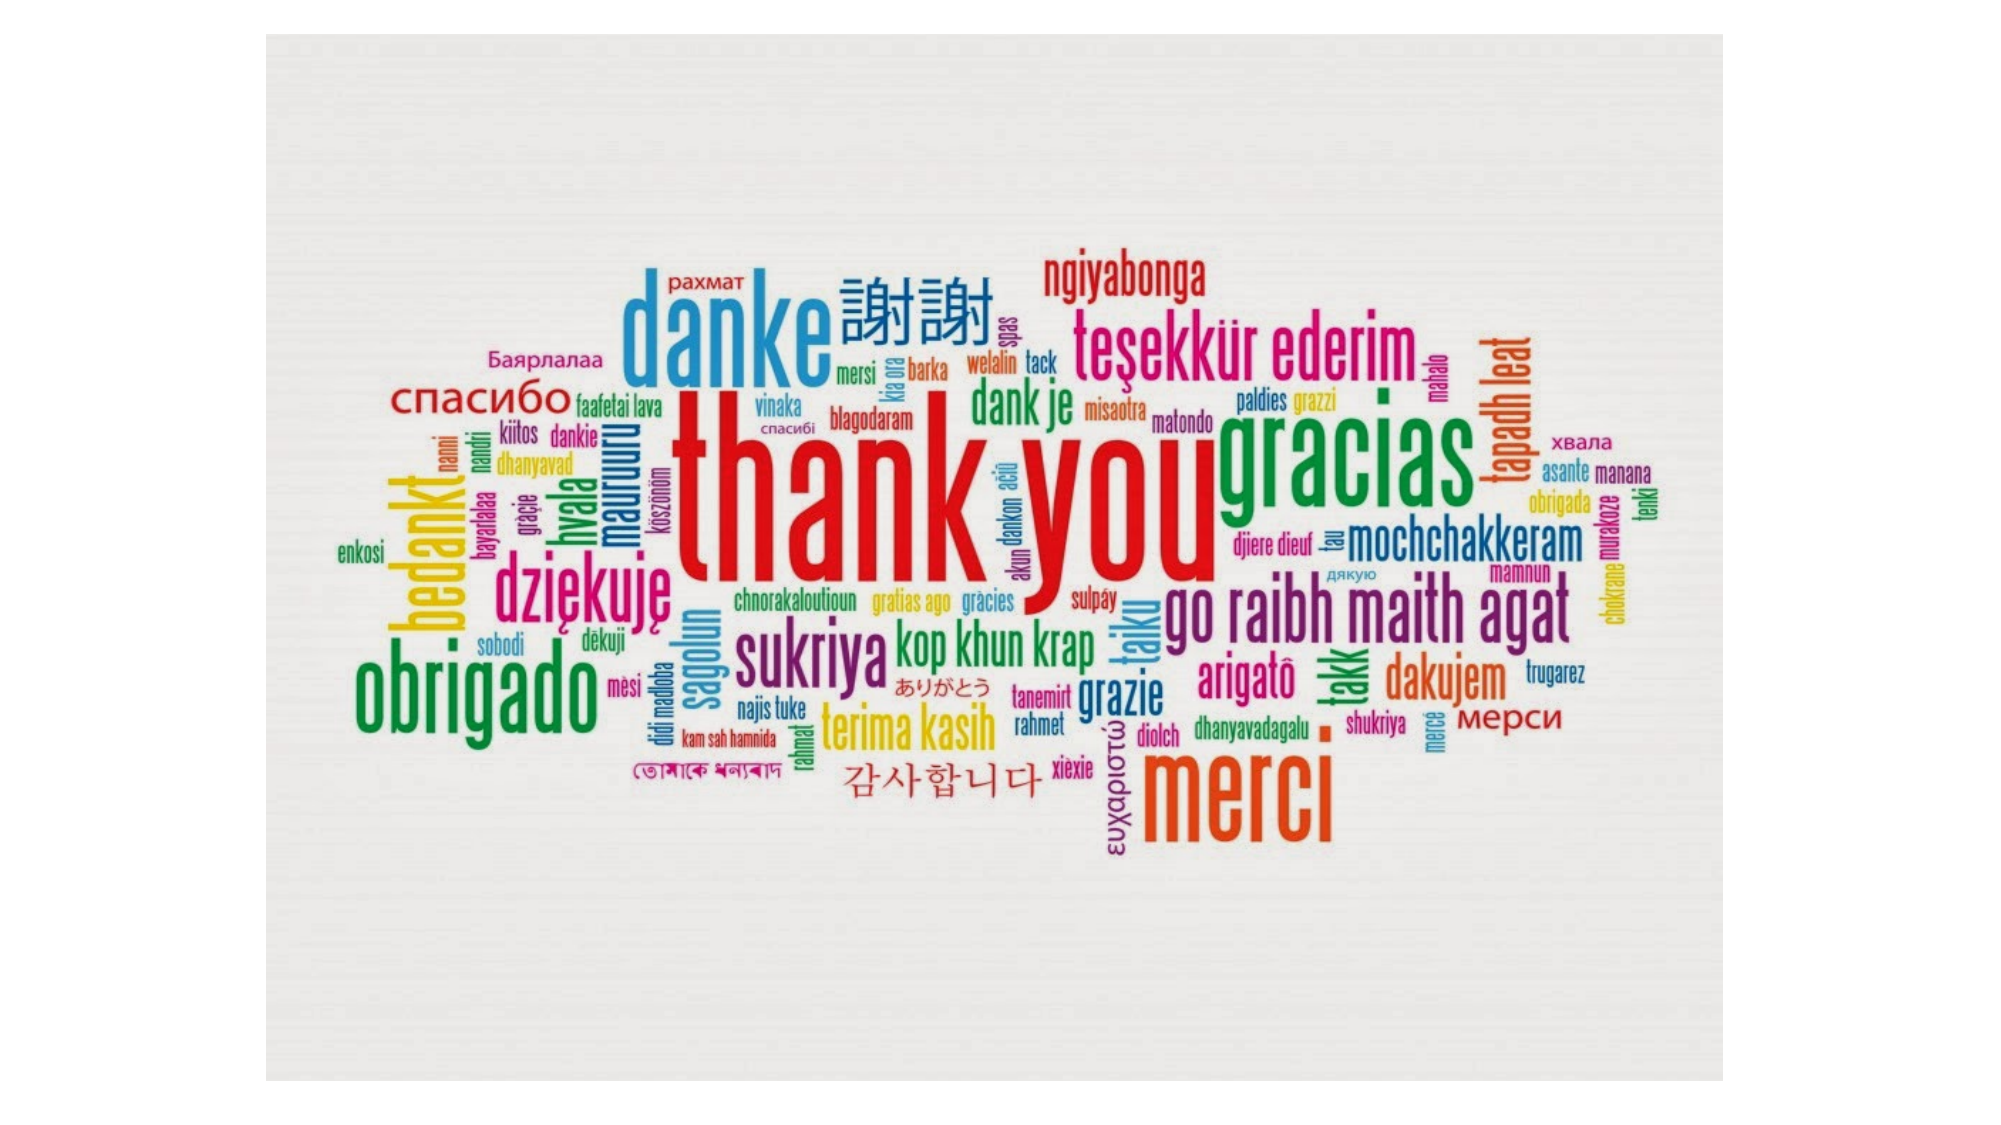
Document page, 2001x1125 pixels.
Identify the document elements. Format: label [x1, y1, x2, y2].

picture [266, 34, 1723, 1081]
